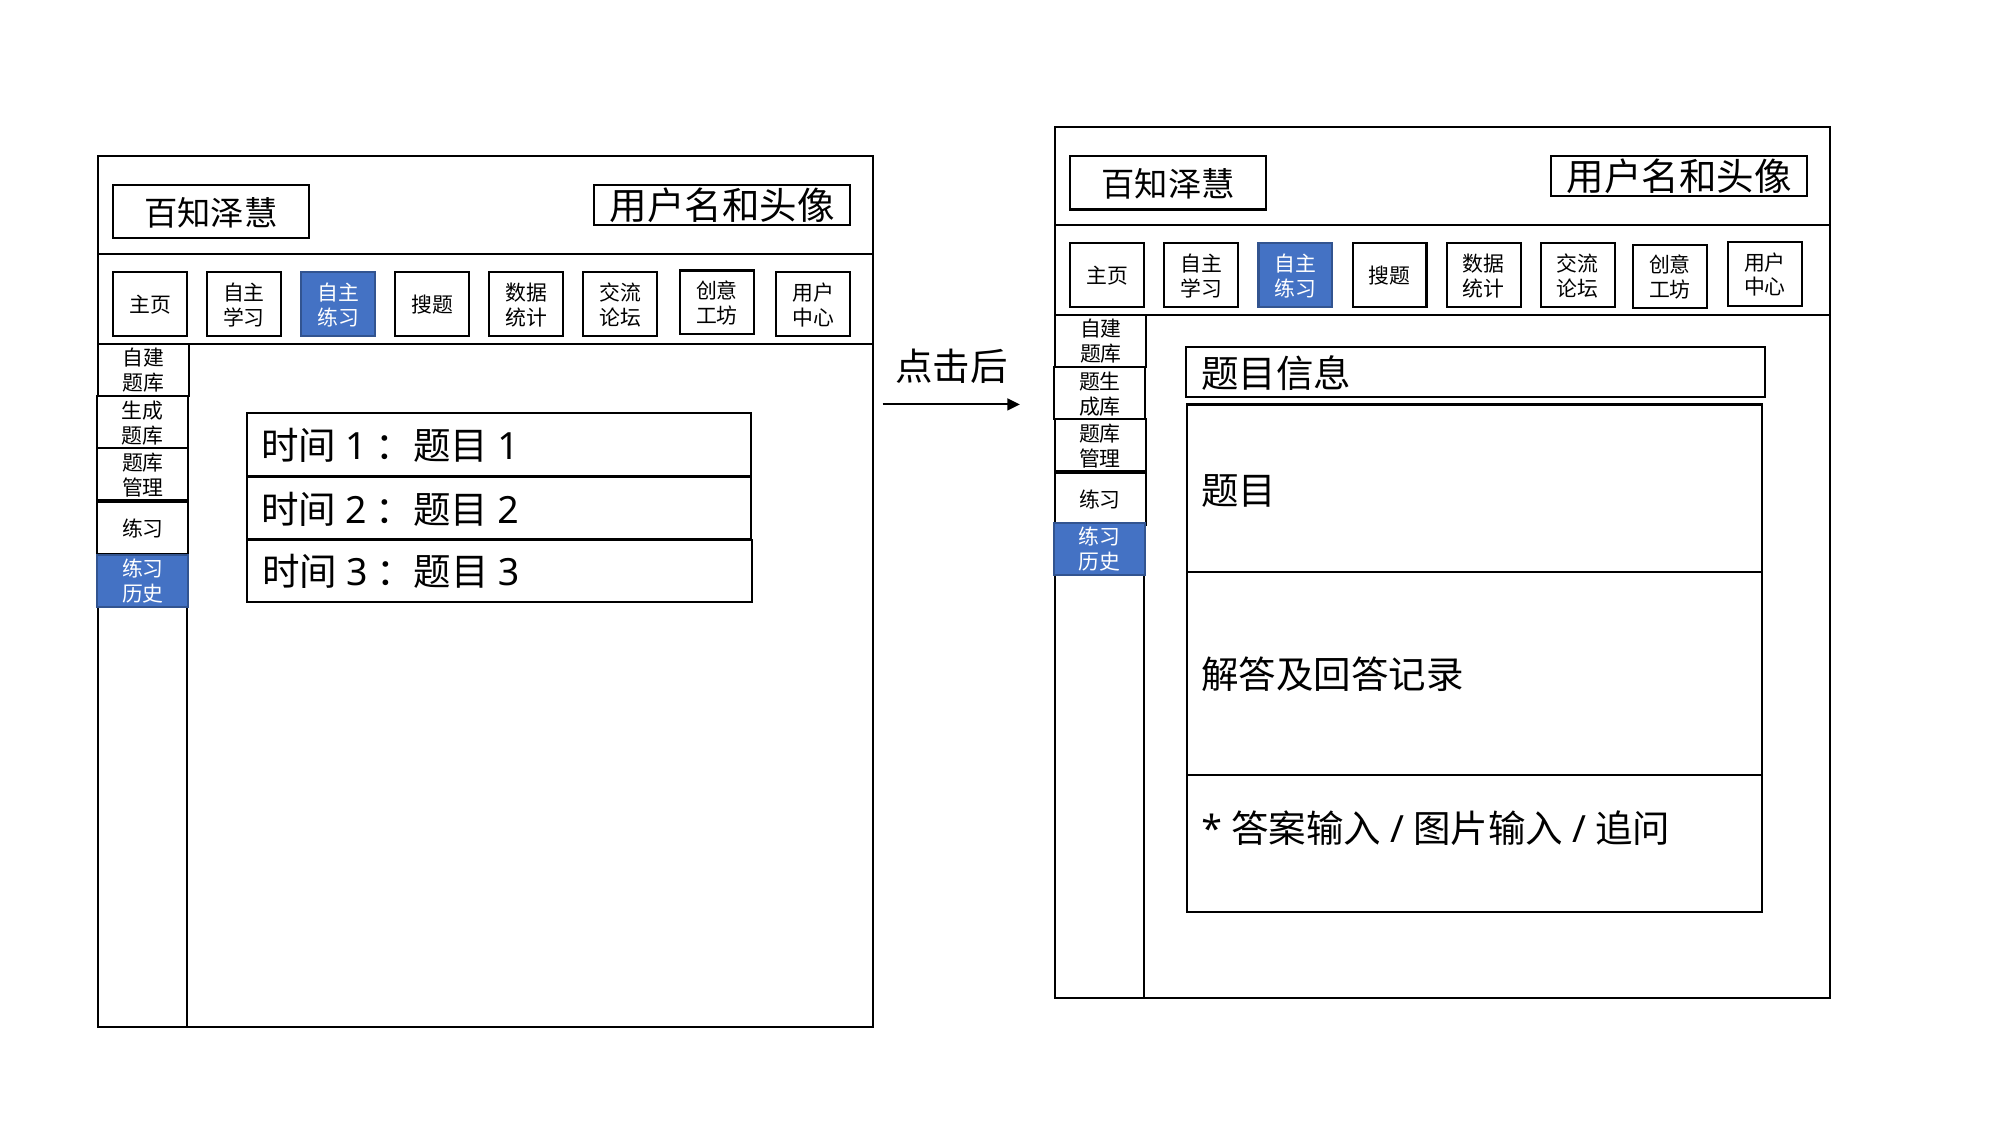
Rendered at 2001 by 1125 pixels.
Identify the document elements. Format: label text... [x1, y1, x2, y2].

text_box 点击后 [880, 335, 1032, 396]
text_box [97, 156, 873, 1027]
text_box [1054, 127, 1831, 998]
